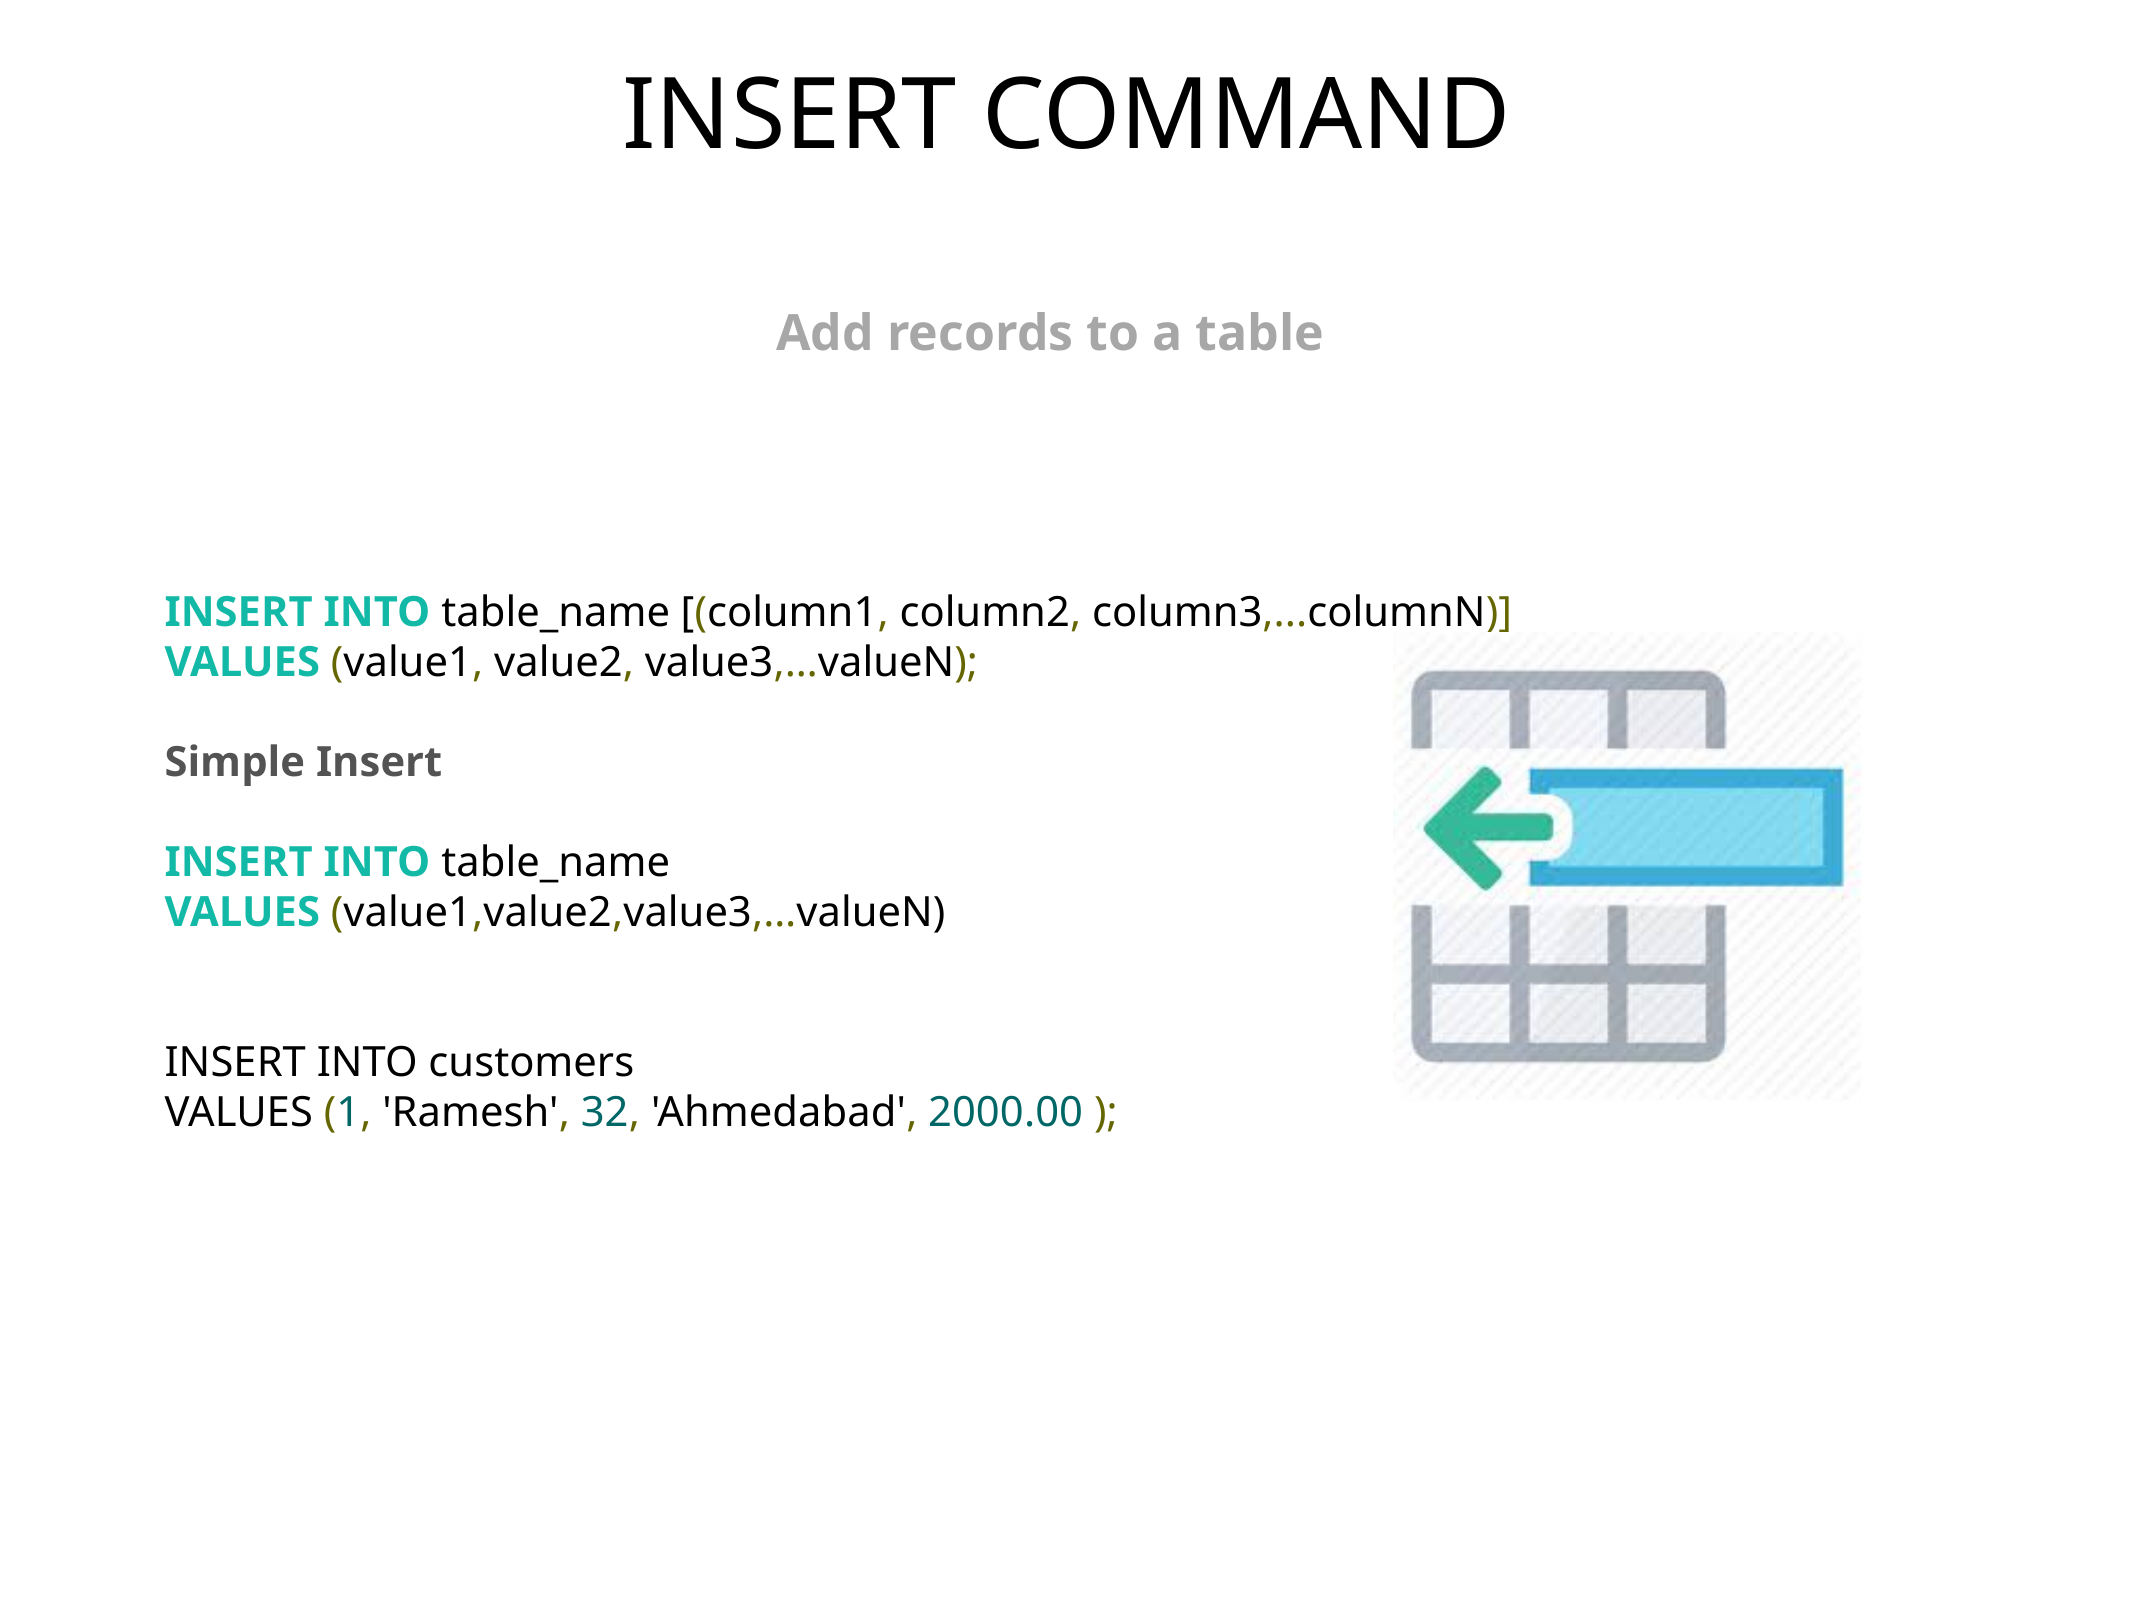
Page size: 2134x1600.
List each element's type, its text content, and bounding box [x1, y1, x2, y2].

title INSERT COMMAND [155, 41, 1978, 176]
picture [1393, 632, 1863, 1102]
list INSERT INTO table_name [(column1, column2, column3,...columnN)] VALUES (value1, value2, value3,…valueN); Simple Insert INSERT INTO table_name VALUES (value1,value2,value3,…valueN) INSERT INTO customers VALUES (1, 'Ramesh', 32, 'Ahmedabad', 2000.00 ); [155, 237, 1978, 1457]
text_box [1393, 632, 1882, 1129]
text_box Add records to a table [767, 291, 1333, 369]
